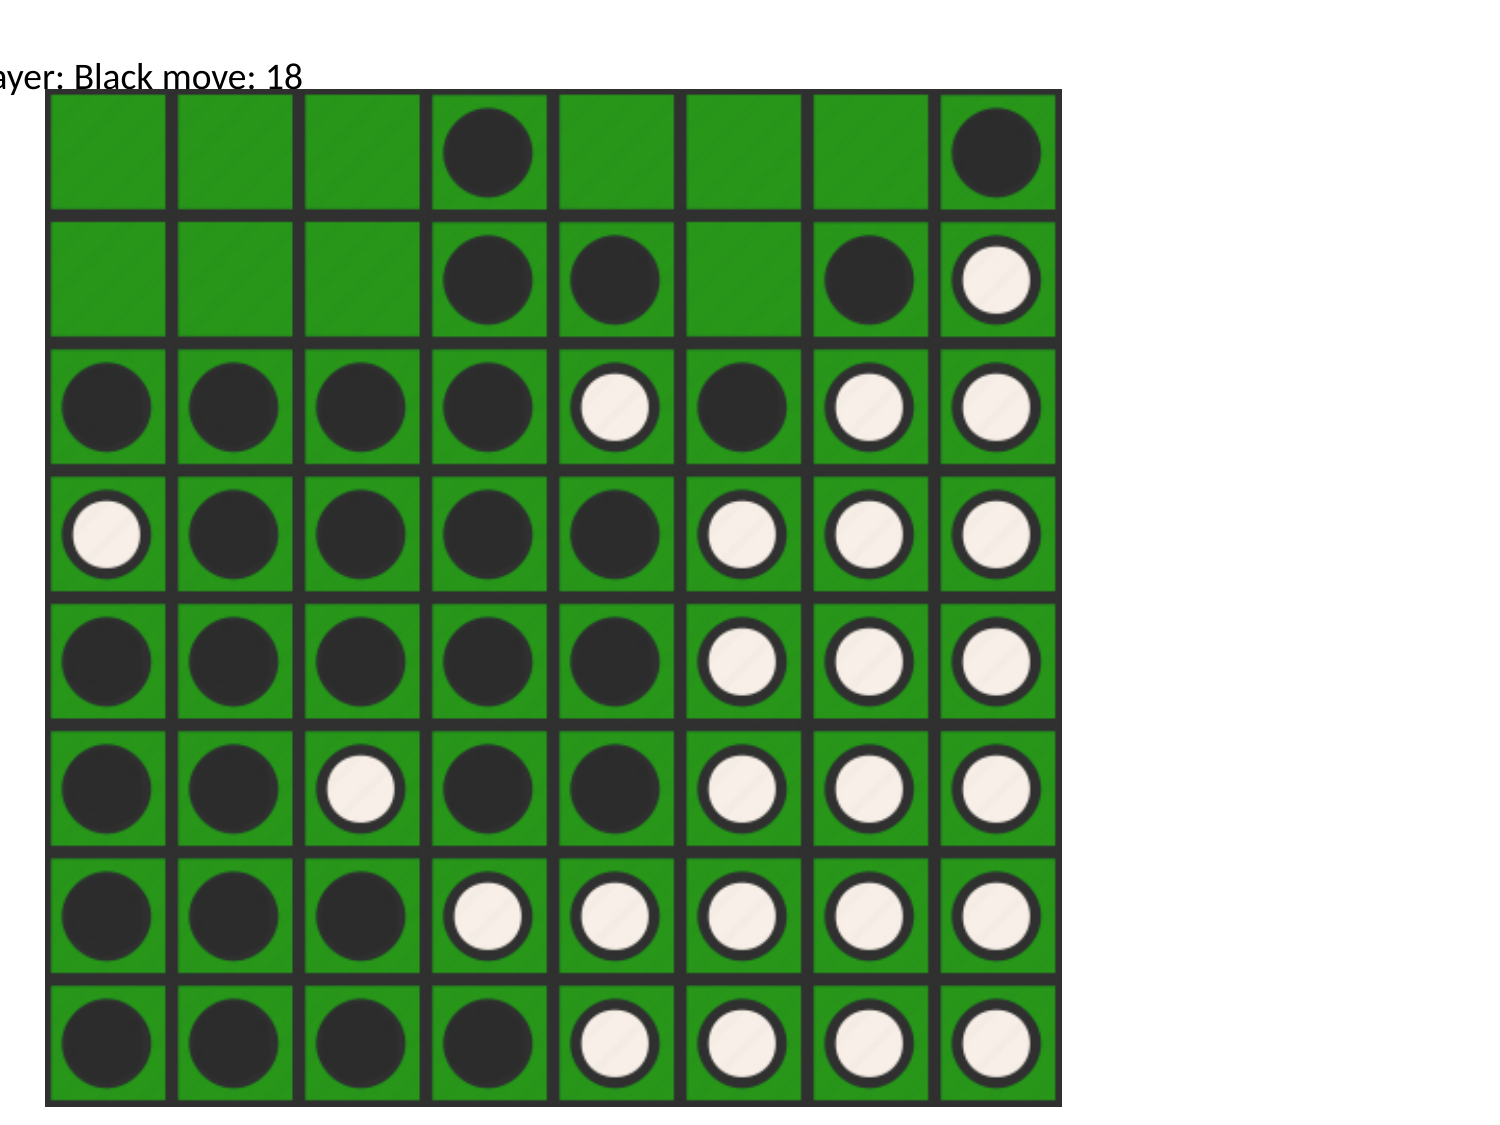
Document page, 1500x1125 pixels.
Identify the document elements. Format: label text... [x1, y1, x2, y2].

text_box turn: 51 player: Black move: 18 [0, 44, 319, 105]
picture [44, 89, 1062, 1107]
